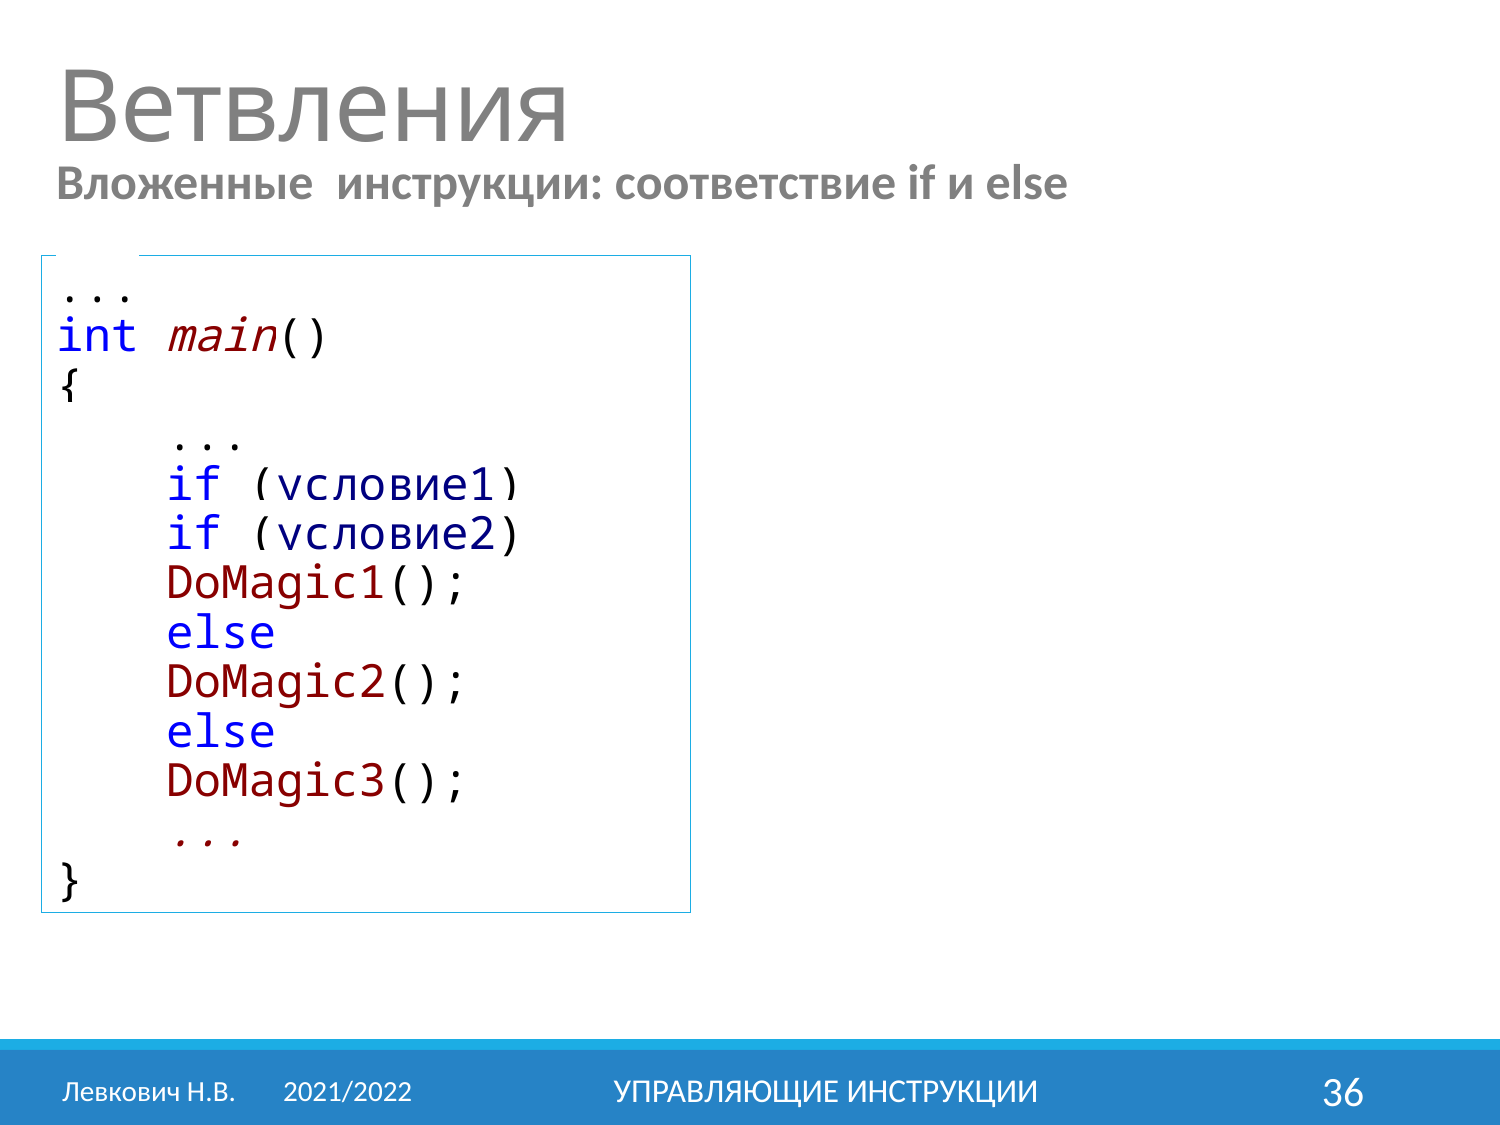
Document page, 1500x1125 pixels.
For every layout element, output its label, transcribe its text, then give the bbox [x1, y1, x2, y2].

slide_number Левкович Н.В. 2021/2022 [47, 1059, 440, 1120]
text_box Вложенные инструкции: соответствие if и else [41, 149, 1406, 232]
text_box Ветвления [41, 30, 1471, 192]
footer Управляющие инструкции [453, 1059, 1199, 1120]
text_box ... int main() { ... if (условие1) if (условие2) DoMagic1(); else DoMagic2(); else DoMagic3(); ... } [41, 255, 691, 913]
slide_number 36 [1218, 1059, 1380, 1120]
